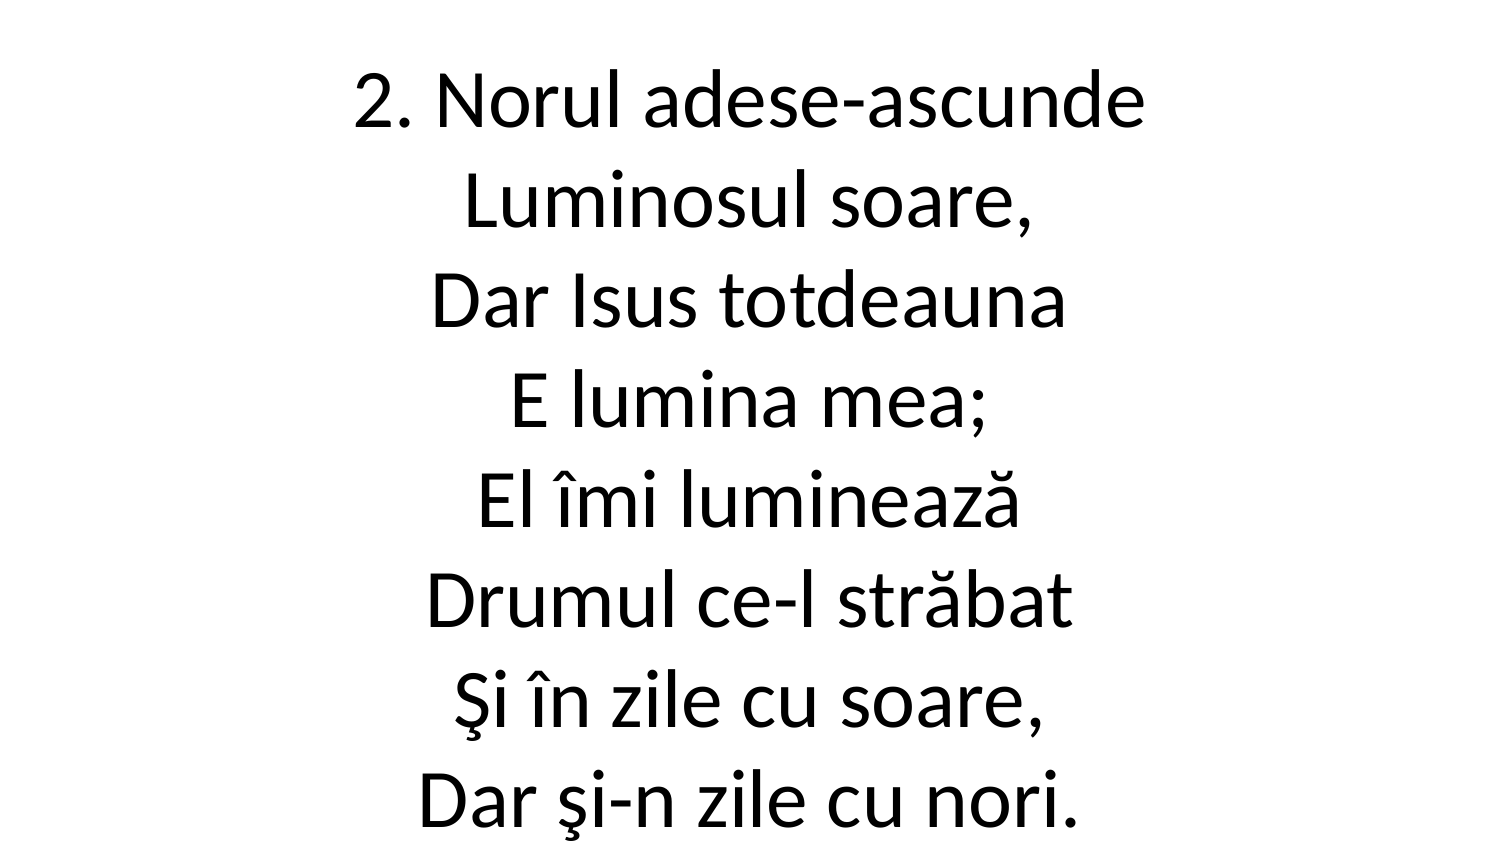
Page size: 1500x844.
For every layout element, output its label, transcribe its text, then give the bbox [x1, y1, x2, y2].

text_box 2. Norul adese-ascunde Luminosul soare, Dar Isus totdeauna E lumina mea; El îmi luminează Drumul ce-l străbat Şi în zile cu soare, Dar şi-n zile cu nori. [337, 0, 1163, 844]
